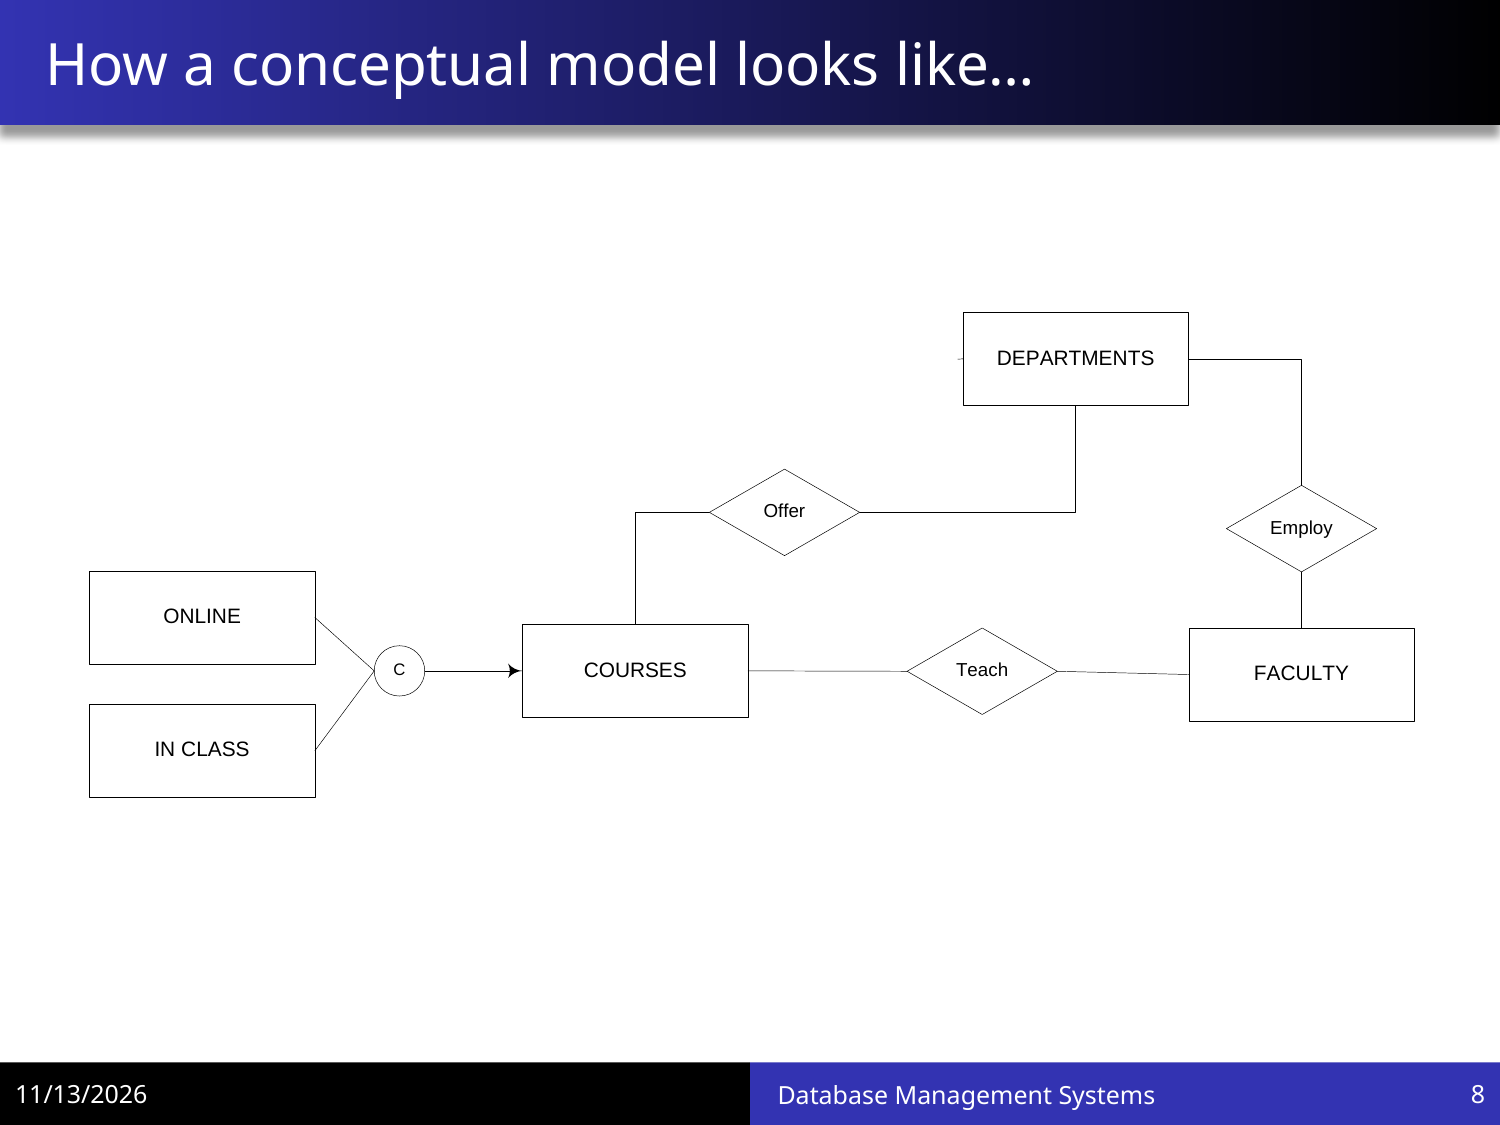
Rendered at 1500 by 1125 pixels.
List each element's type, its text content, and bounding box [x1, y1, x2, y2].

title How a conceptual model looks like… [0, 0, 1463, 126]
footer Database Management Systems [762, 1065, 1350, 1125]
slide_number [0, 1065, 176, 1125]
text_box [44, 262, 1418, 801]
slide_number 8 [1412, 1065, 1500, 1125]
